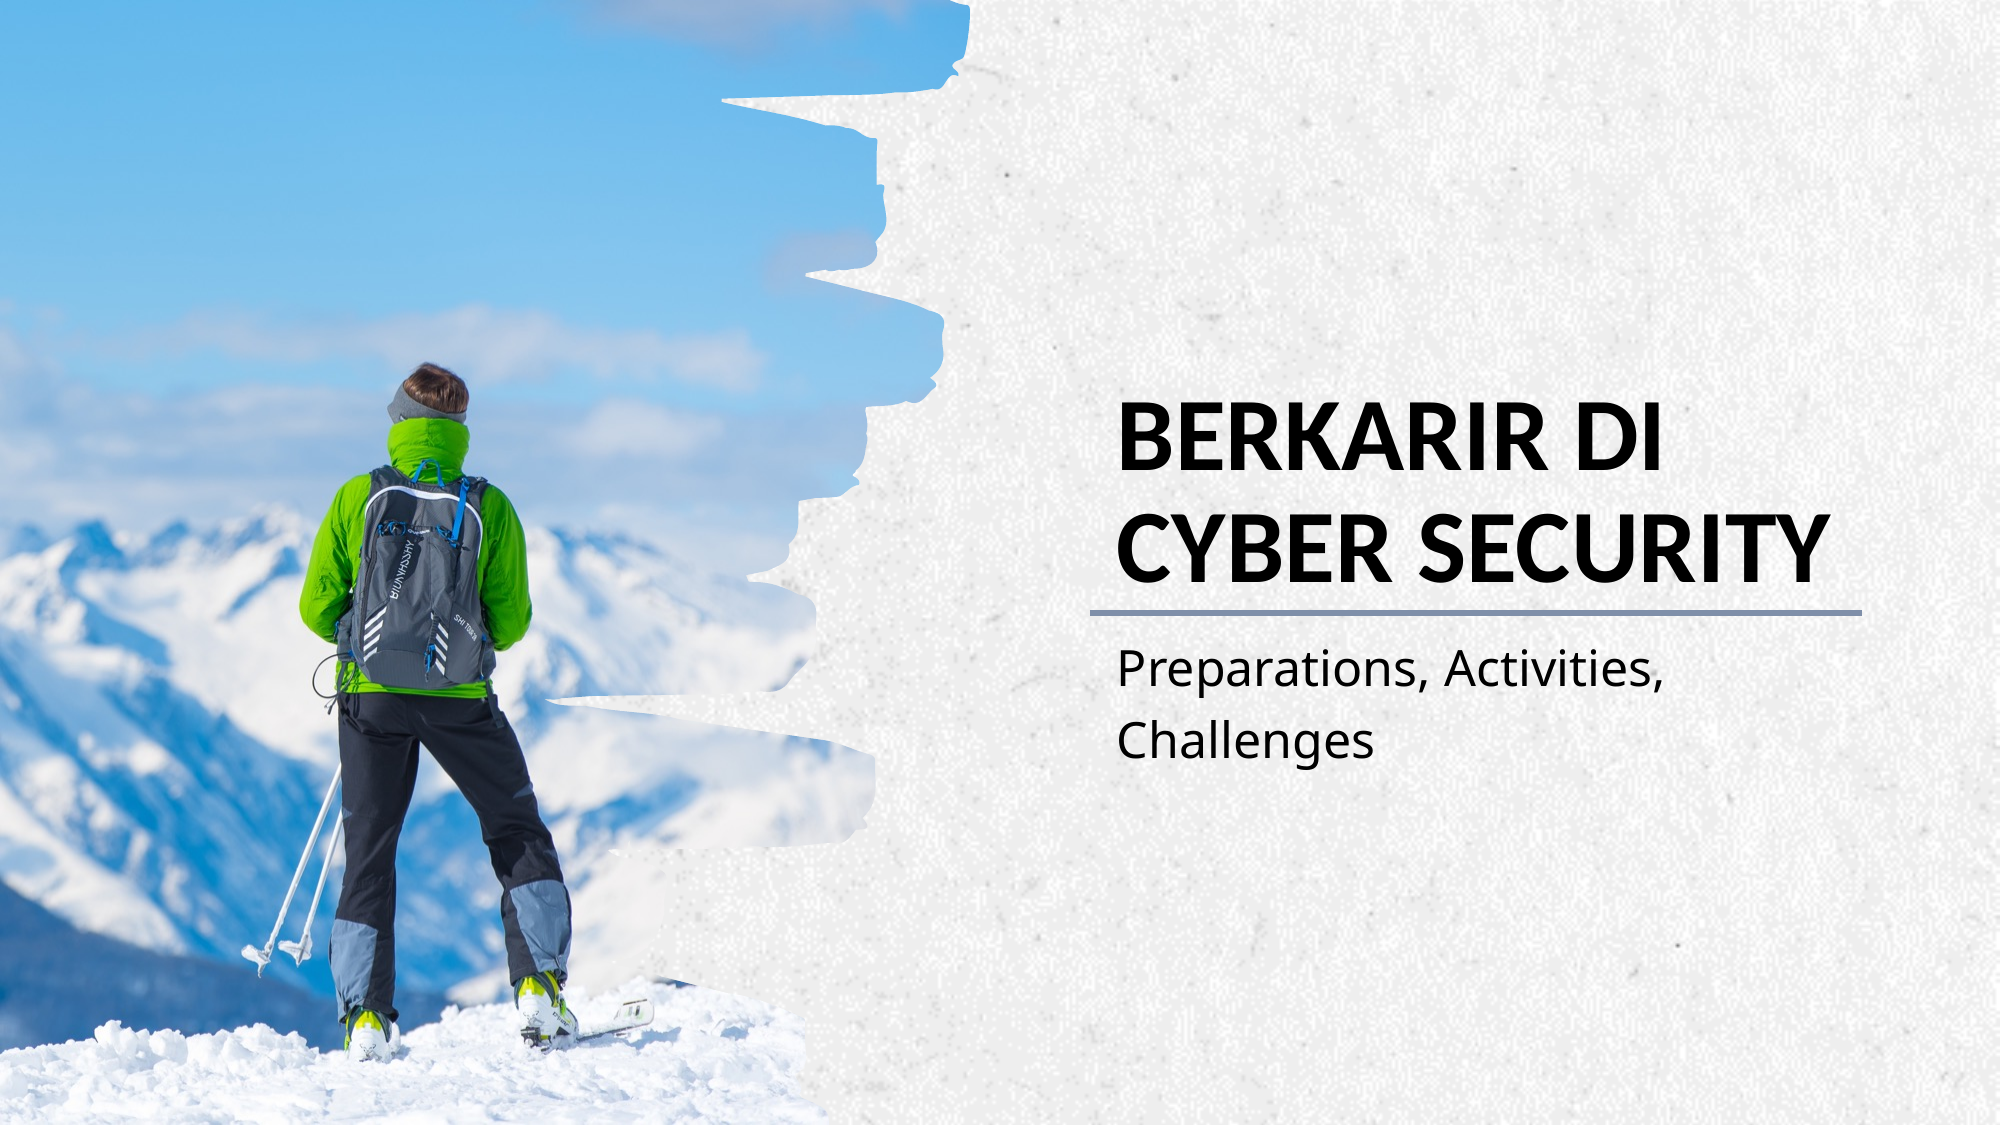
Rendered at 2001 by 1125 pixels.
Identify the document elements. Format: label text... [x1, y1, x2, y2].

list Preparations, Activities, Challenges [1101, 617, 1862, 864]
picture [0, 0, 2000, 1125]
title Berkarir di cyber security [1101, 305, 1862, 613]
